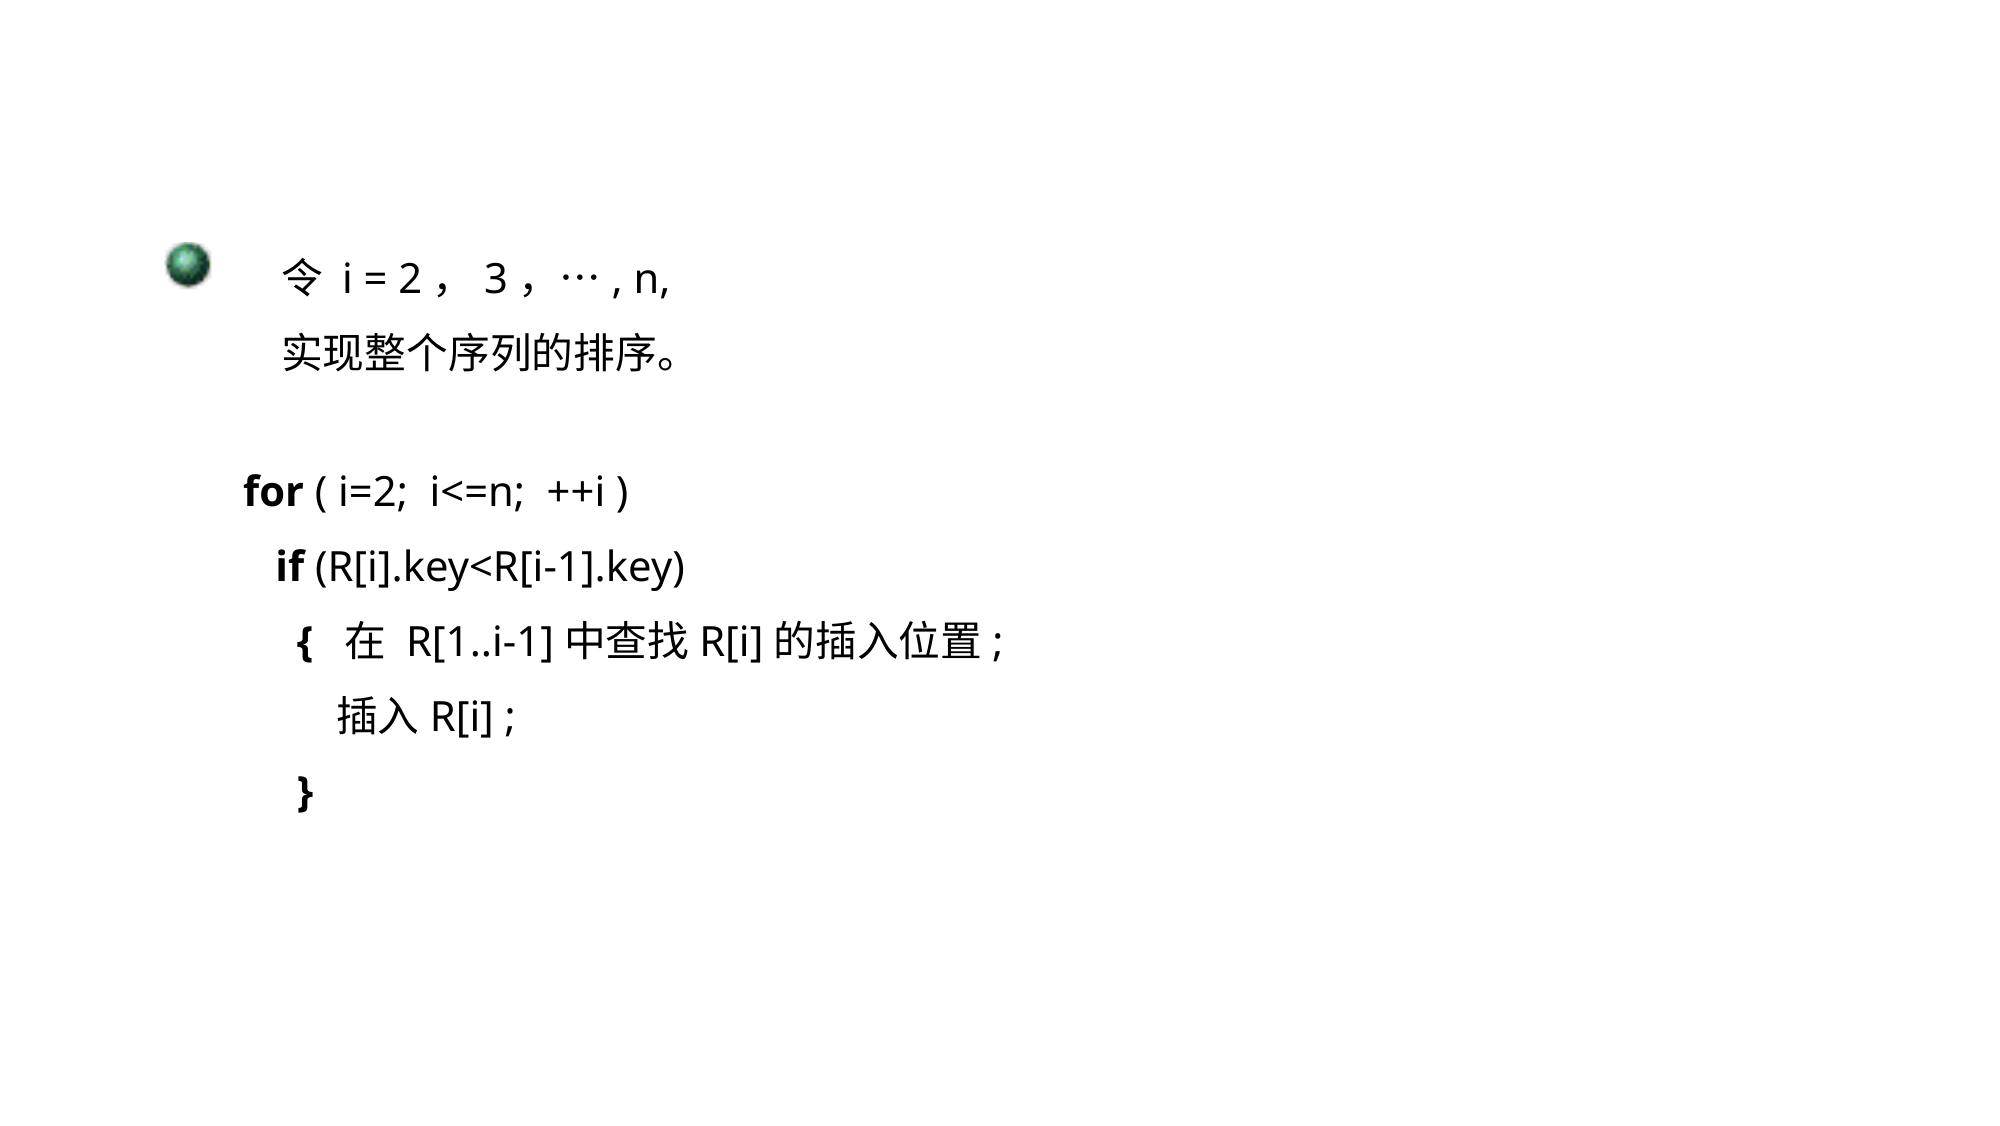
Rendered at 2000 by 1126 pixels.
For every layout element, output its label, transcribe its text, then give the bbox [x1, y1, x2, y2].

text_box 令 i = 2，3，…, n, 实现整个序列的排序。 [266, 219, 1129, 385]
text_box for ( i=2; i<=n; ++i ) if (R[i].key<R[i-1].key) { 在 R[1..i-1]中查找R[i]的插入位置; 插入R[i] ; } [228, 432, 1019, 823]
picture [164, 242, 215, 293]
